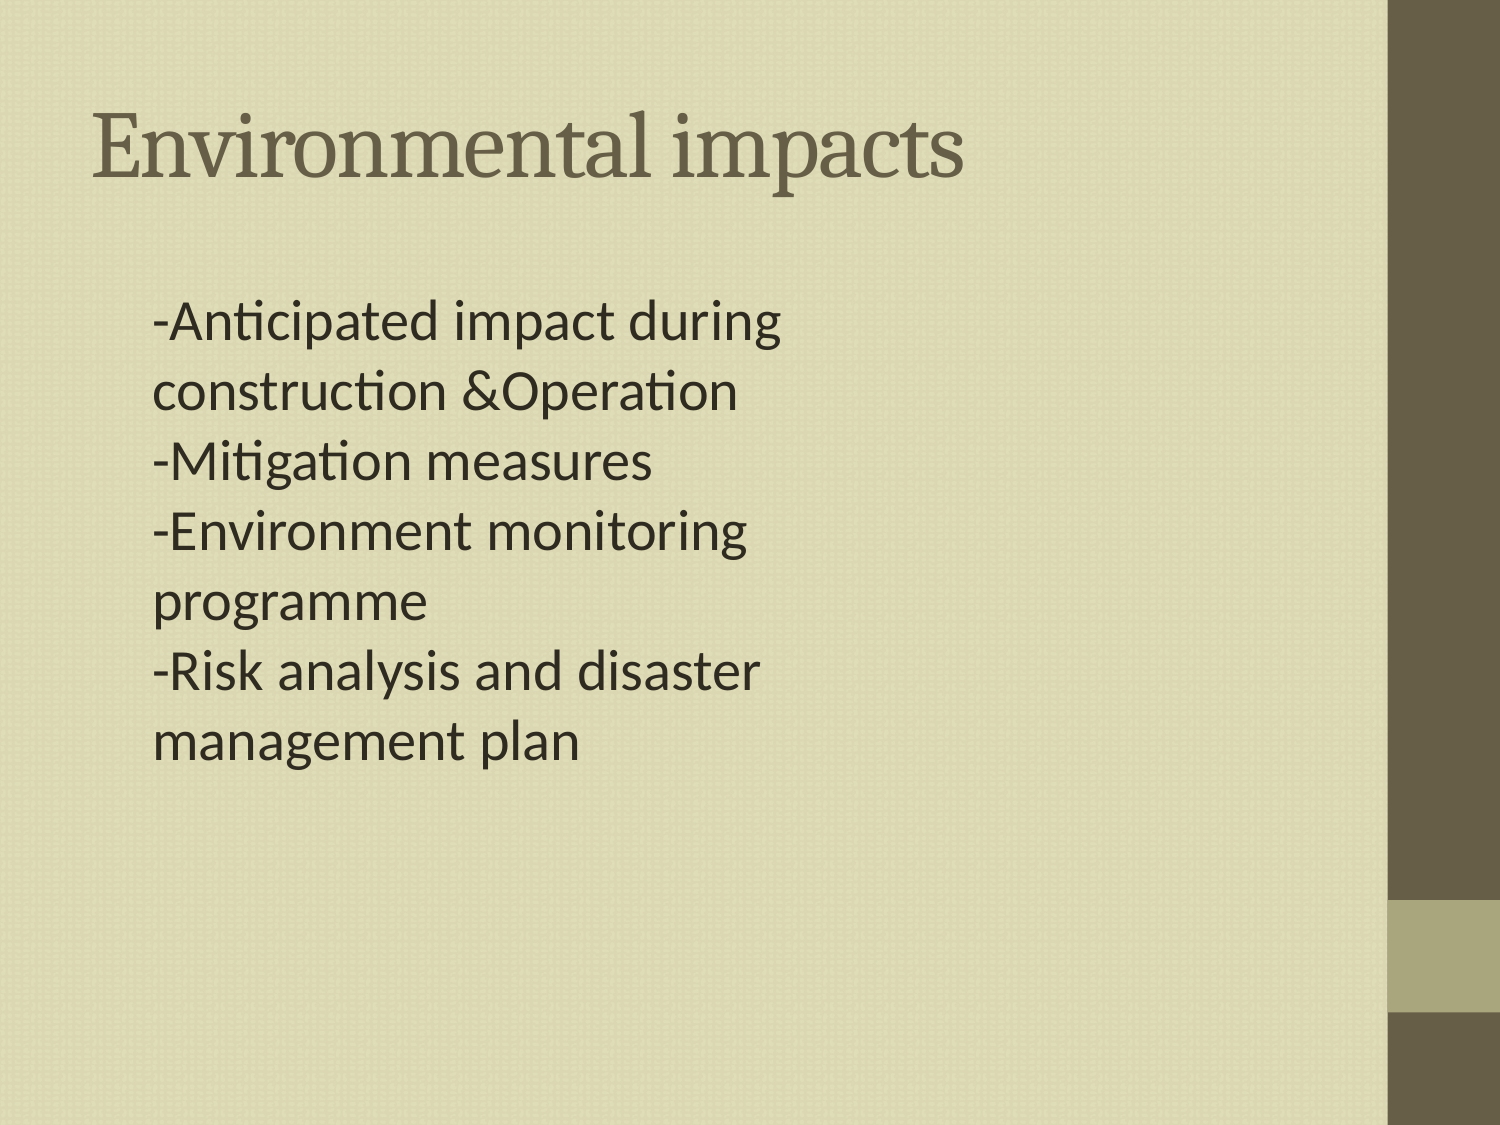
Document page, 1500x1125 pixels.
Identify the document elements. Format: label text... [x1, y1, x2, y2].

text_box -Anticipated impact during construction &Operation -Mitigation measures -Environment monitoring programme -Risk analysis and disaster management plan [137, 275, 852, 860]
title Environmental impacts [75, 45, 1325, 233]
